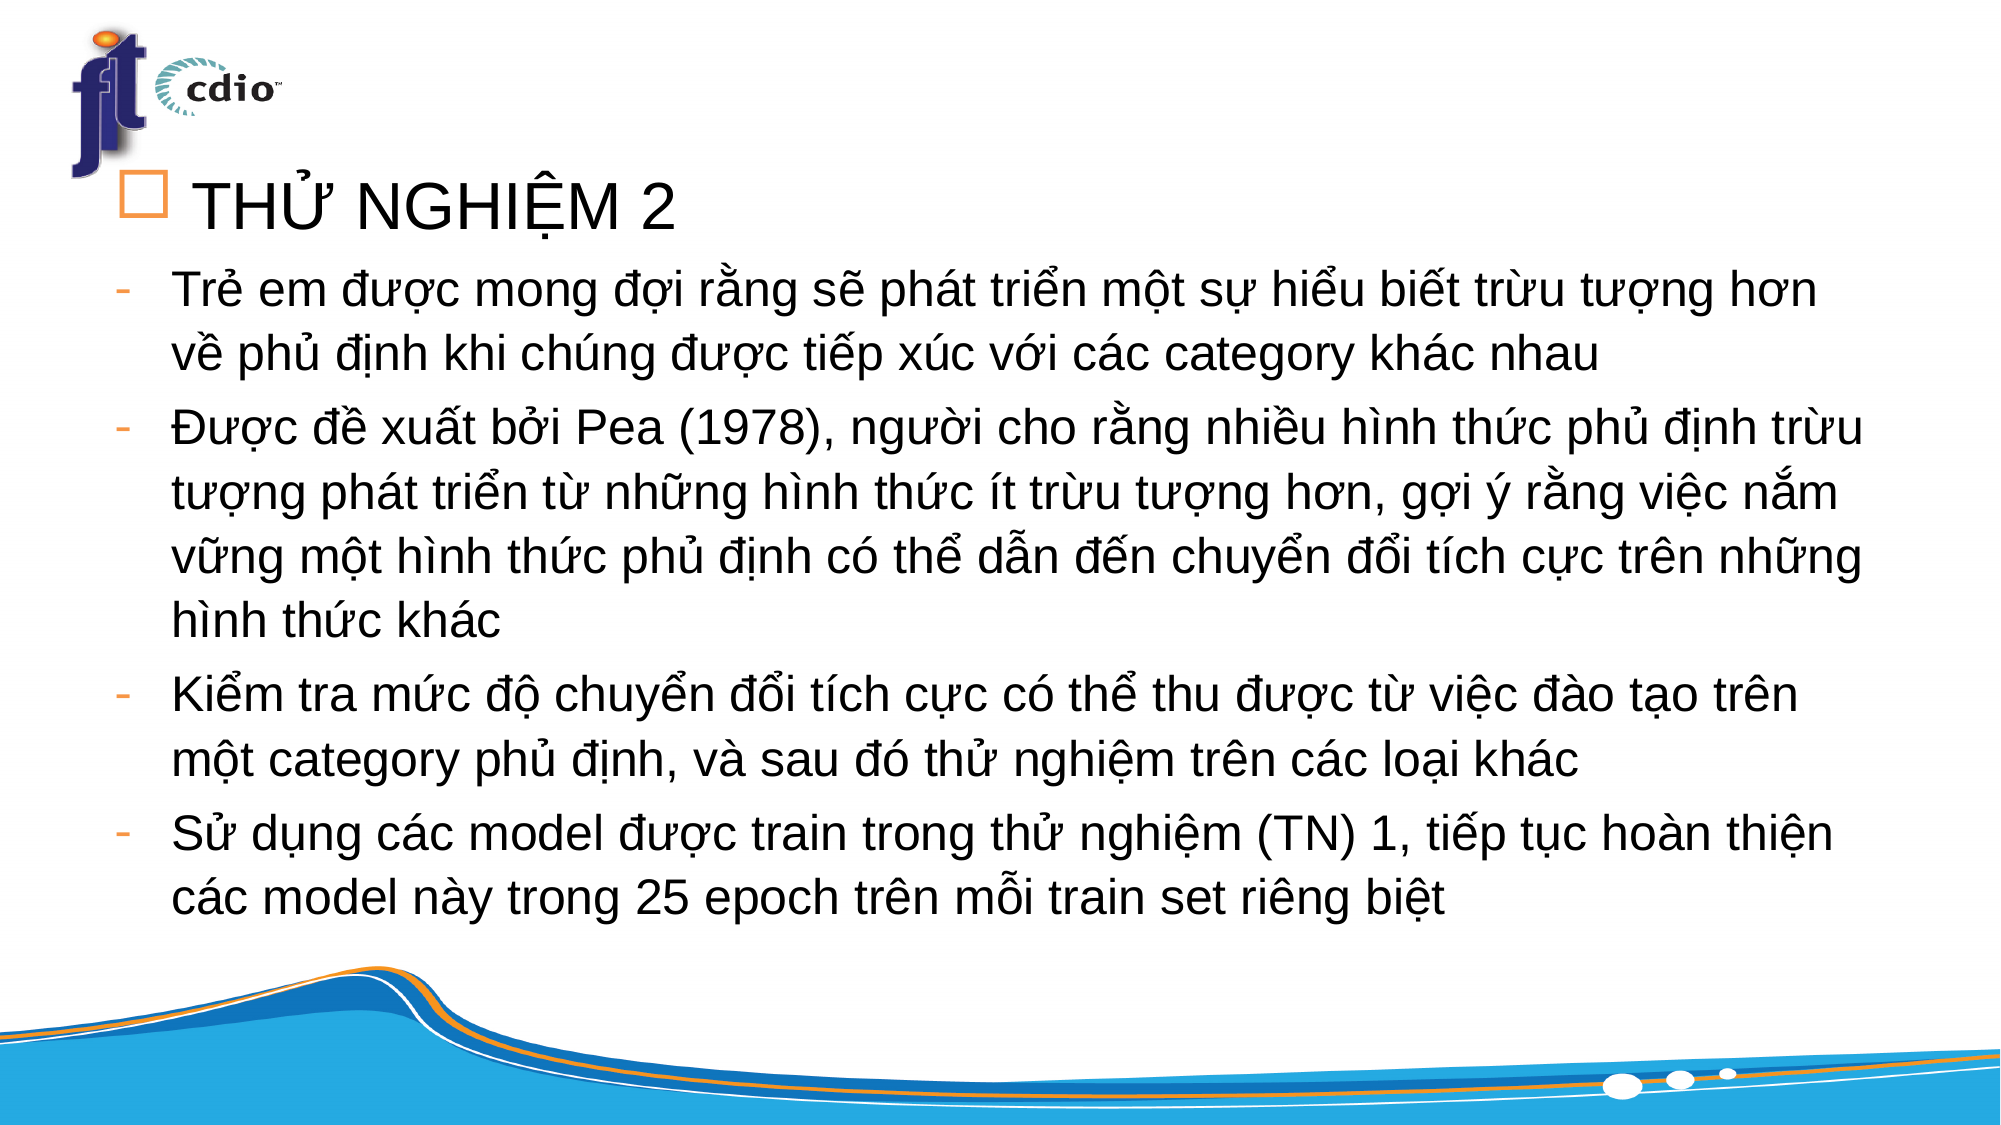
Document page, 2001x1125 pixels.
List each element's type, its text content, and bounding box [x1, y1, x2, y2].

picture [0, 0, 2001, 1125]
list THỬ NGHIỆM 2 Trẻ em được mong đợi rằng sẽ phát triển một sự hiểu biết trừu tượng hơn về phủ định khi chúng được tiếp xúc với các category khác nhau Được đề xuất bởi Pea (1978), người cho rằng nhiều hình thức phủ định trừu tượng phát triển từ những hình thức ít trừu tượng hơn, gợi ý rằng việc nắm vững một hình thức phủ định có thể dẫn đến chuyển đổi tích cực trên những hình thức khác Kiểm tra mức độ chuyển đổi tích cực có thể thu được từ việc đào tạo trên một category phủ định, và sau đó thử nghiệm trên các loại khác Sử dụng các model được train trong thử nghiệm (TN) 1, tiếp tục hoàn thiện các model này trong 25 epoch trên mỗi train set riêng biệt [99, 155, 1900, 970]
